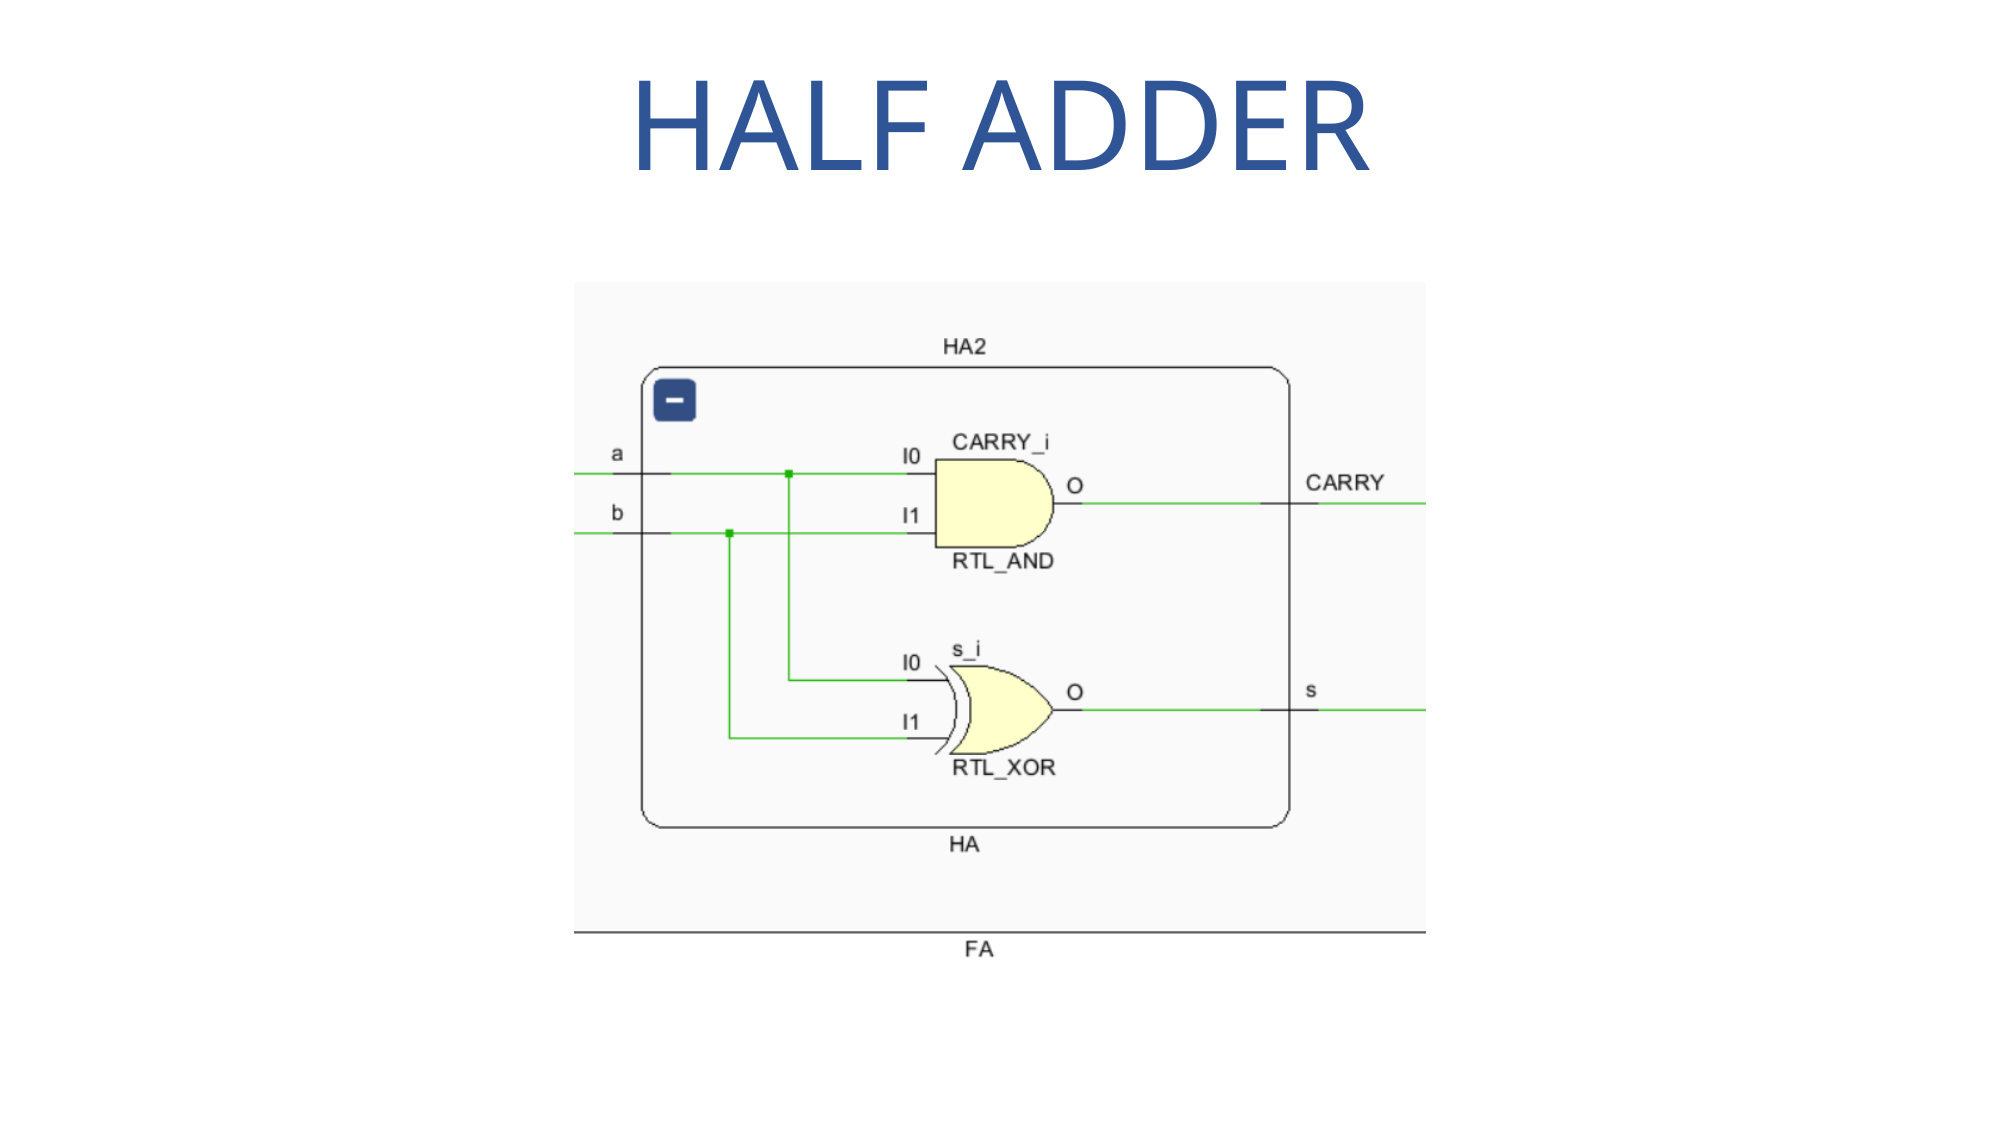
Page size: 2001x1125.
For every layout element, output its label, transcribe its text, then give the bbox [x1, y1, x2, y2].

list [574, 282, 1426, 979]
title HALF ADDER [137, 30, 1863, 230]
